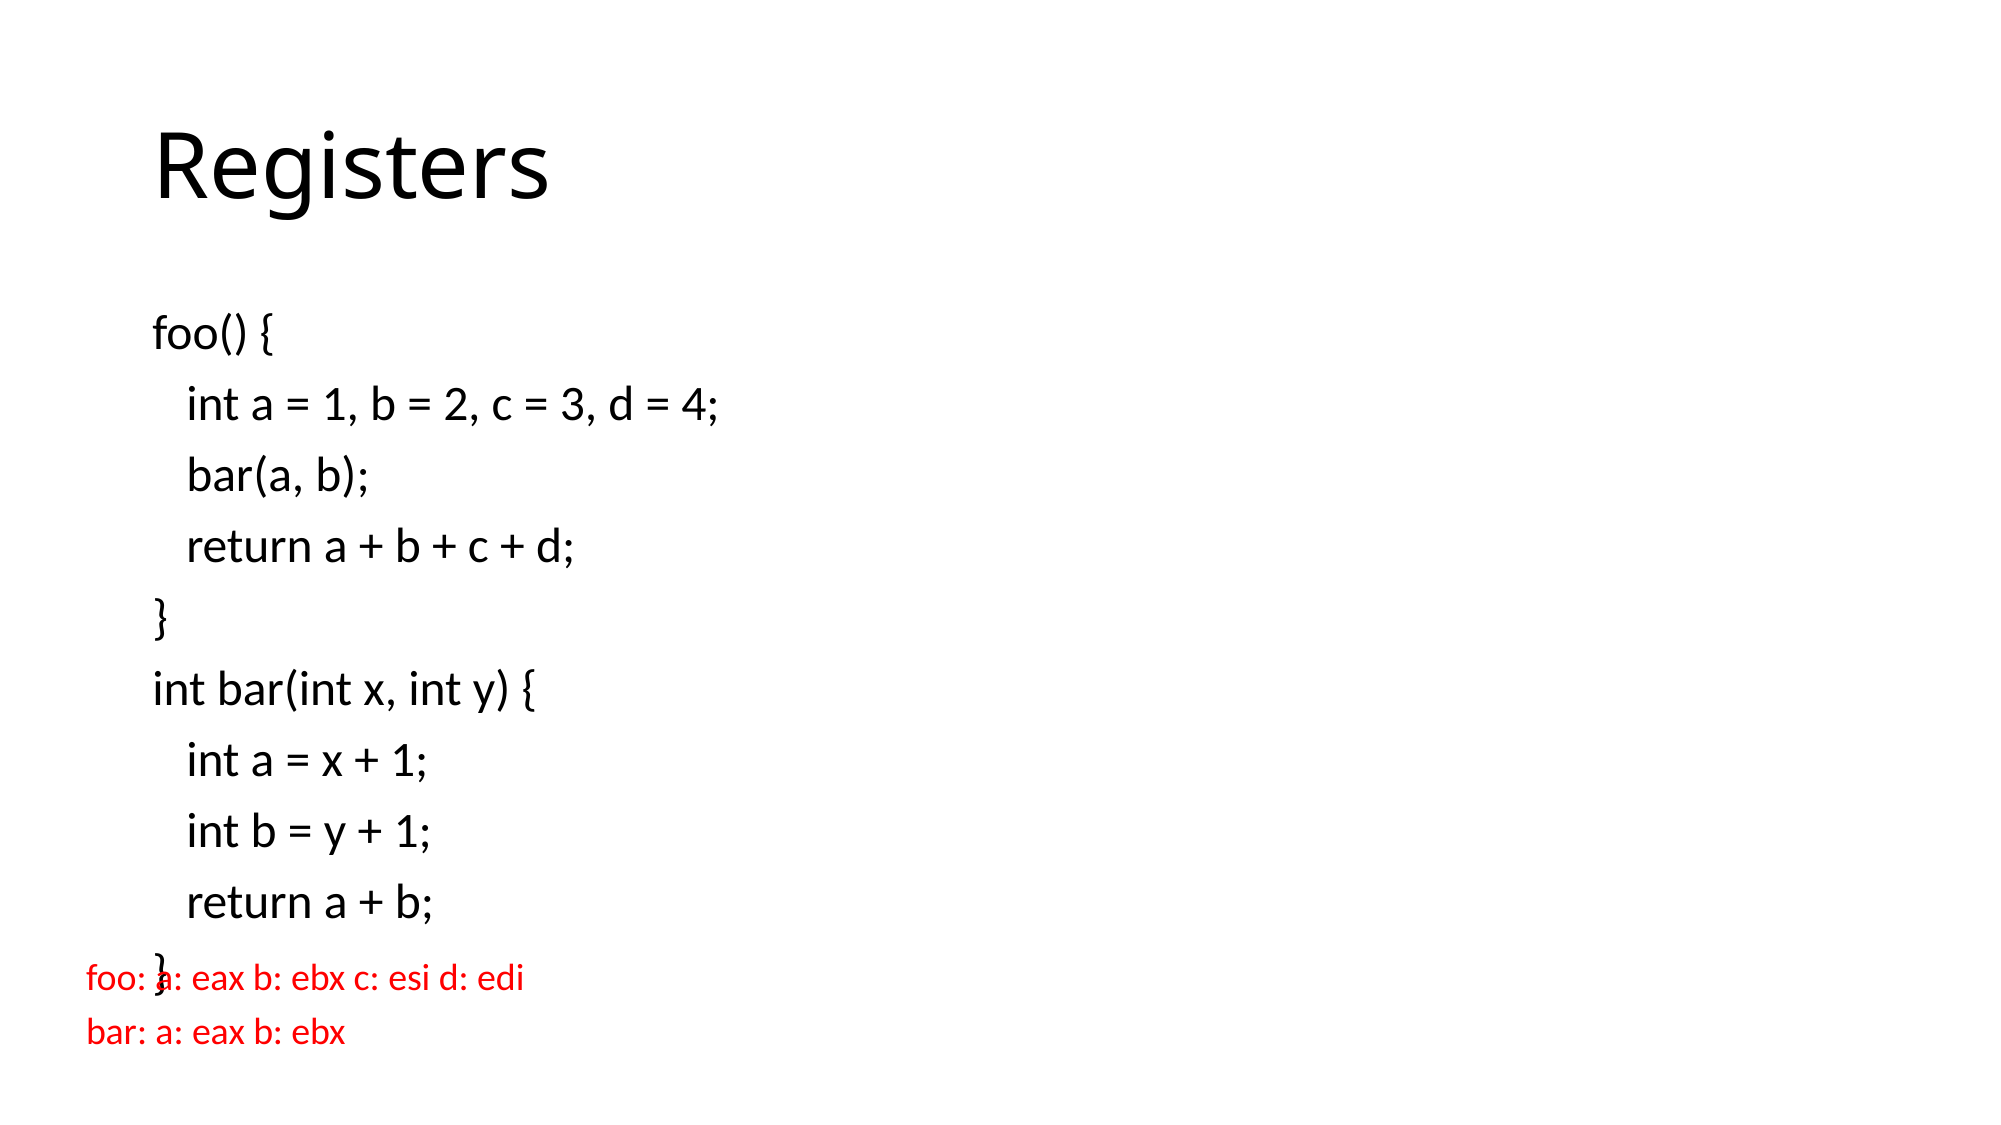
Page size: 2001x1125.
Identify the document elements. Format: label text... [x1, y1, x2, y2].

list foo() { int a = 1, b = 2, c = 3, d = 4; bar(a, b); return a + b + c + d; } int bar(int x, int y) { int a = x + 1; int b = y + 1; return a + b; } [137, 299, 806, 891]
title Registers [137, 59, 1863, 278]
text_box foo: a: eax b: ebx c: esi d: edi bar: a: eax b: ebx [71, 891, 1022, 1062]
